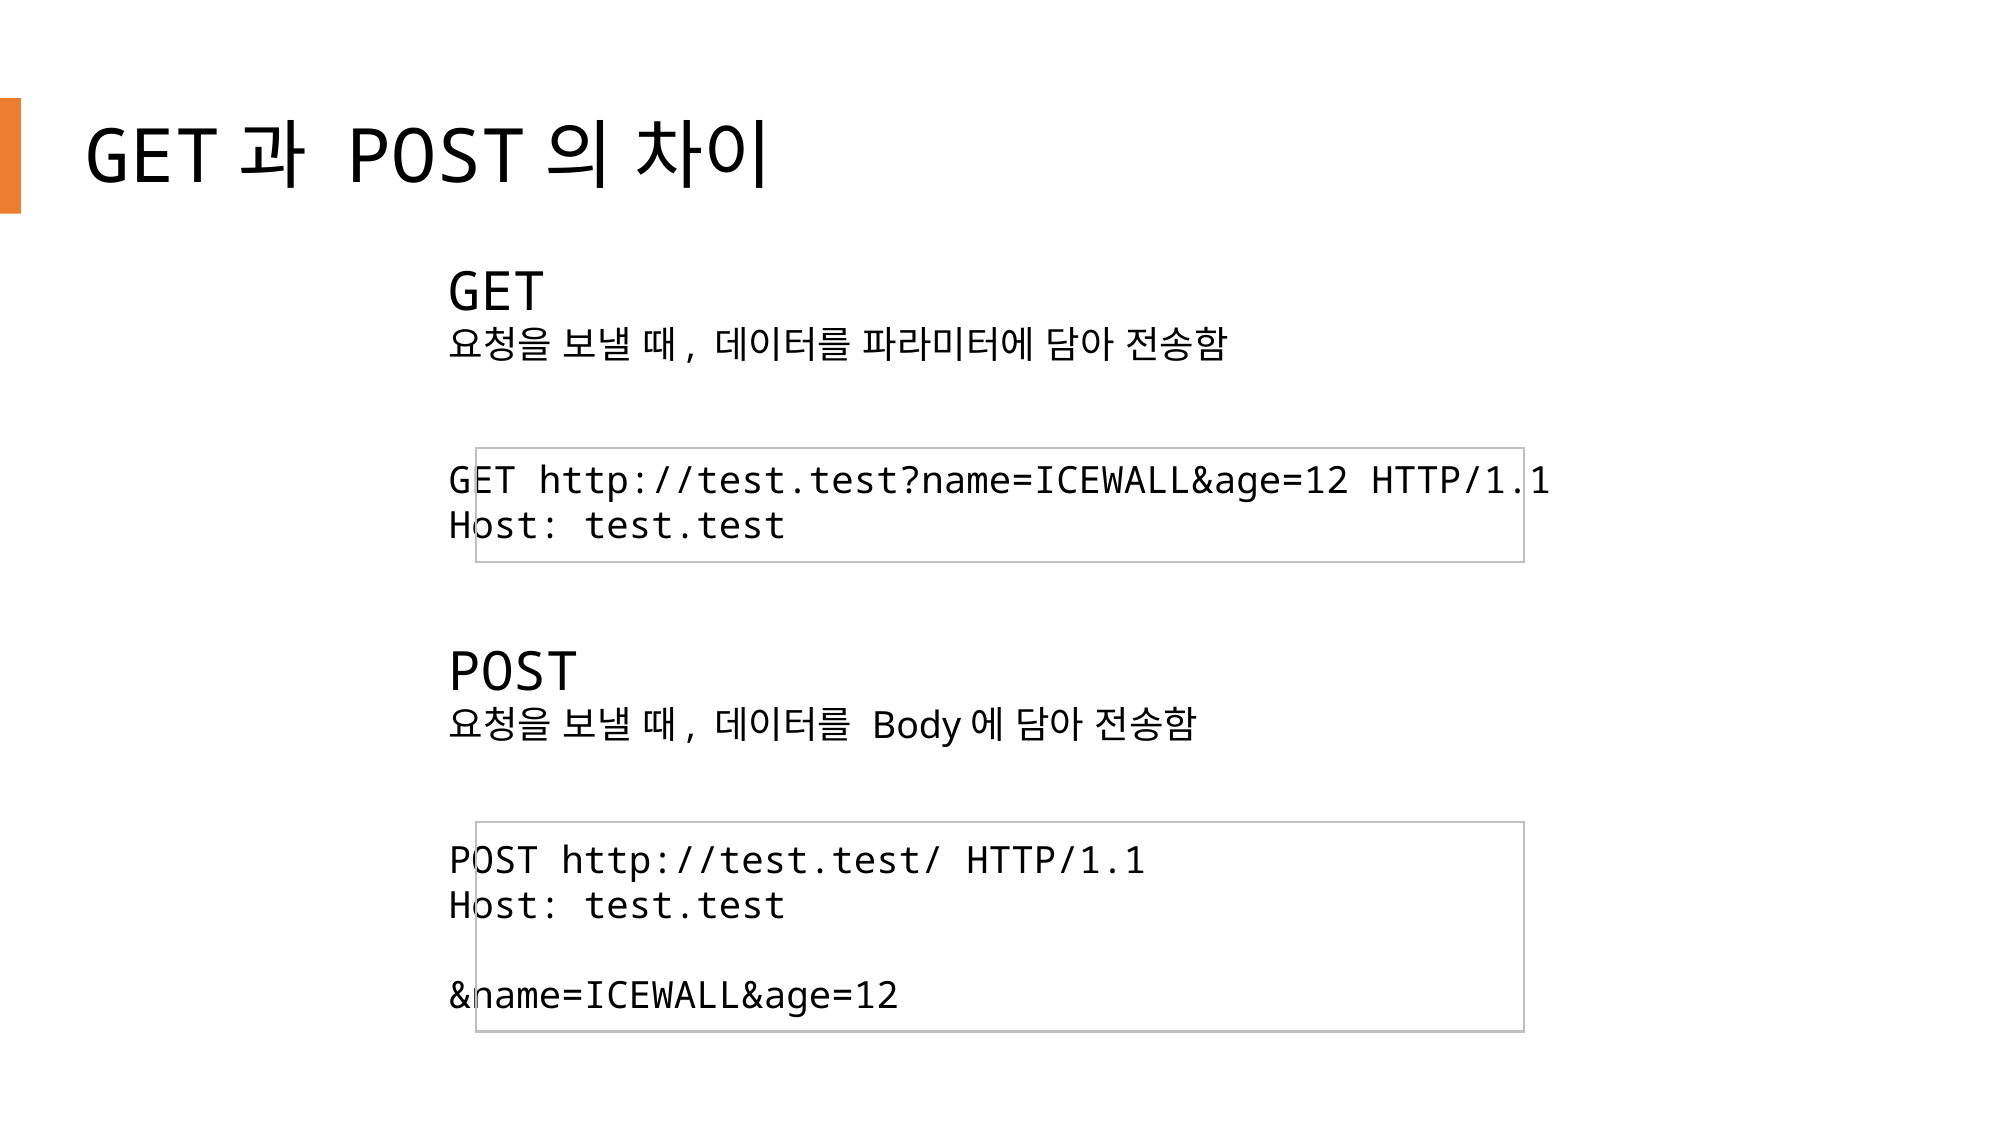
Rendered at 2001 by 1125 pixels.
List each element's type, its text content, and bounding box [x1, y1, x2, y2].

text_box [475, 821, 1525, 1033]
title GET과 POST의 차이 [70, 67, 1908, 249]
text_box GET 요청을 보낼 때, 데이터를 파라미터에 담아 전송함 GET http://test.test?name=ICEWALL&age=12 HTTP/1.1 Host: test.test POST 요청을 보낼 때, 데이터를 Body에 담아 전송함 POST http://test.test/ HTTP/1.1 Host: test.test &name=ICEWALL&age=12 [433, 248, 1566, 1024]
text_box [0, 97, 22, 215]
text_box [475, 447, 1525, 563]
